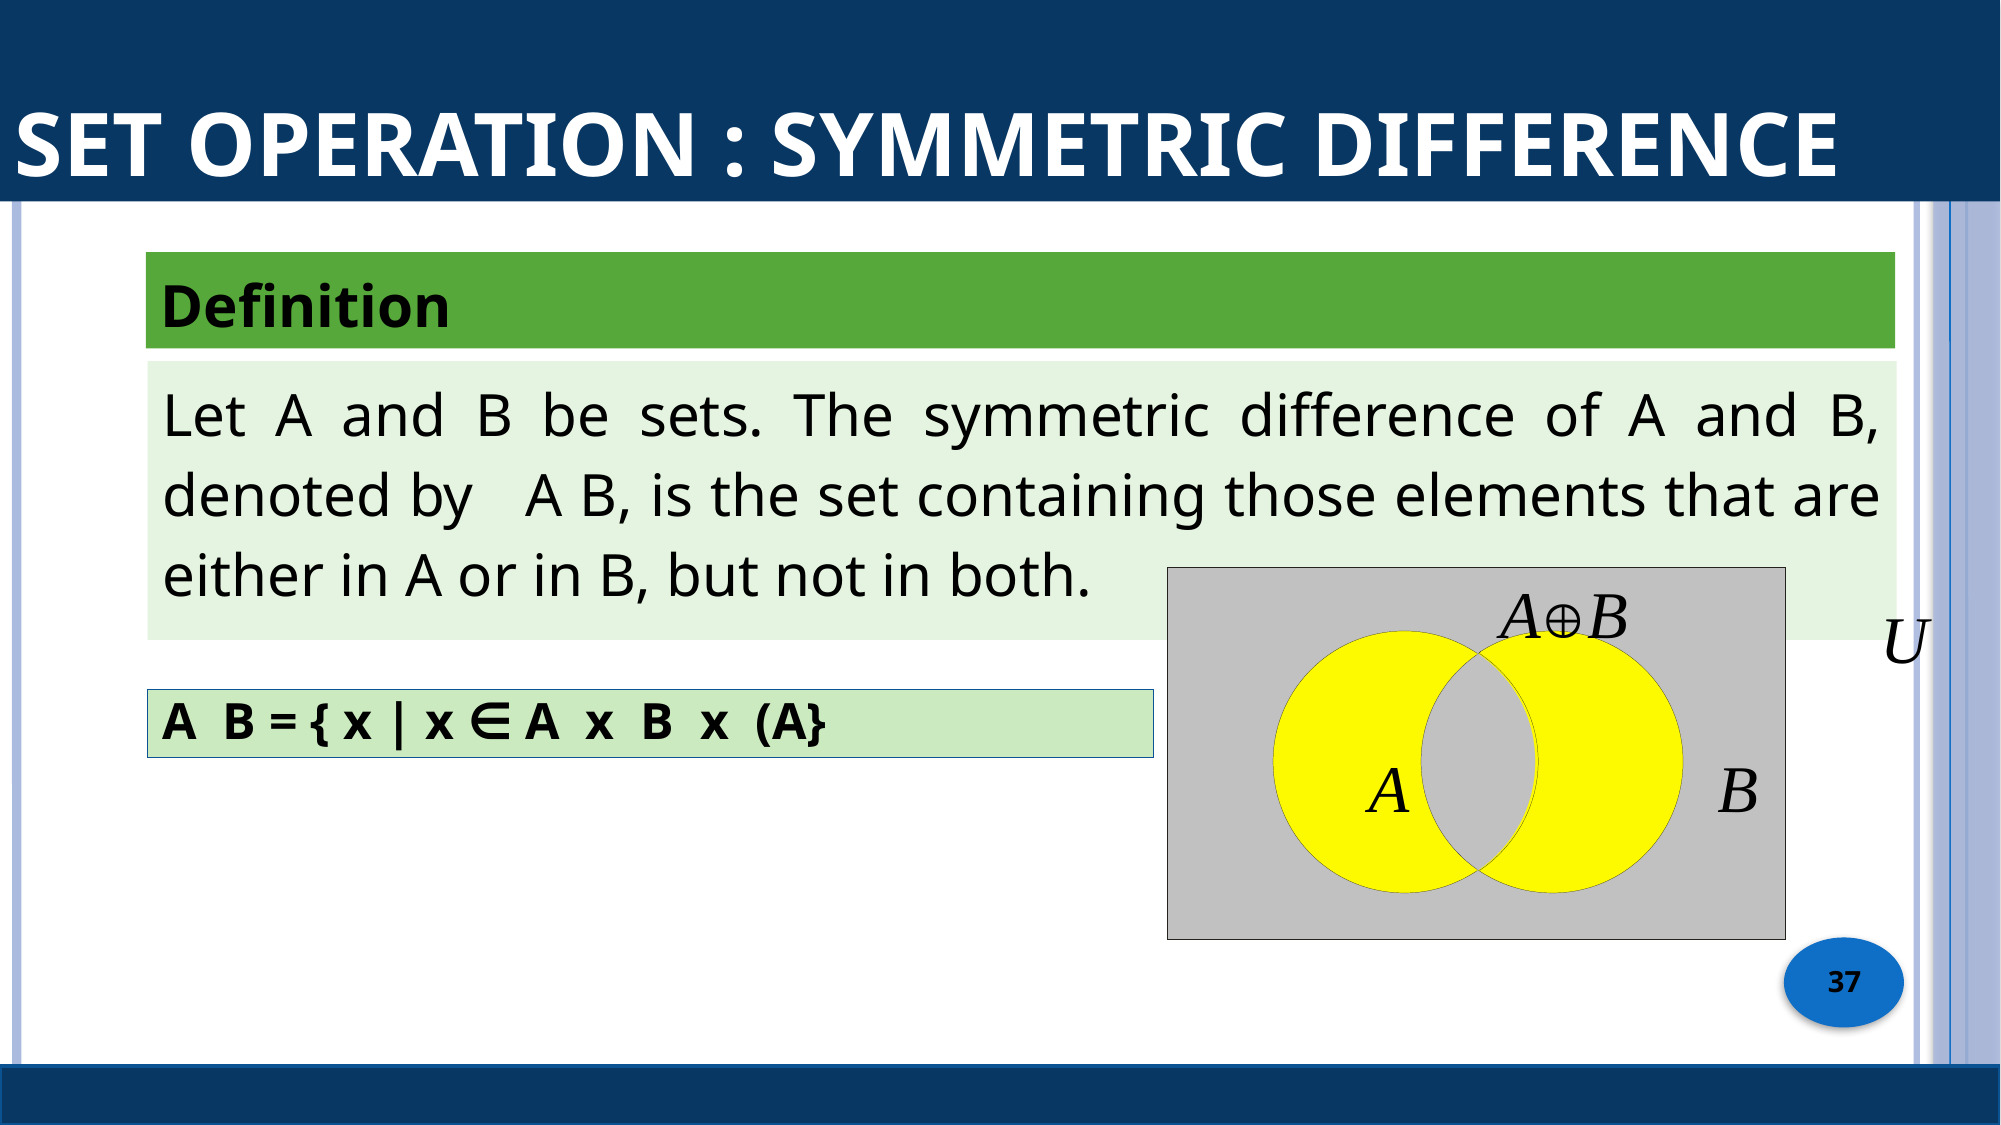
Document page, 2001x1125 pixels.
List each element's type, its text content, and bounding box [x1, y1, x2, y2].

text_box Definition [145, 252, 1896, 349]
picture [1166, 566, 1789, 942]
slide_number 37 [1777, 940, 1912, 1027]
text_box [0, 1064, 2000, 1125]
title Set Operation : Symmetric Difference [0, 0, 2000, 202]
text_box U [1865, 589, 1925, 684]
